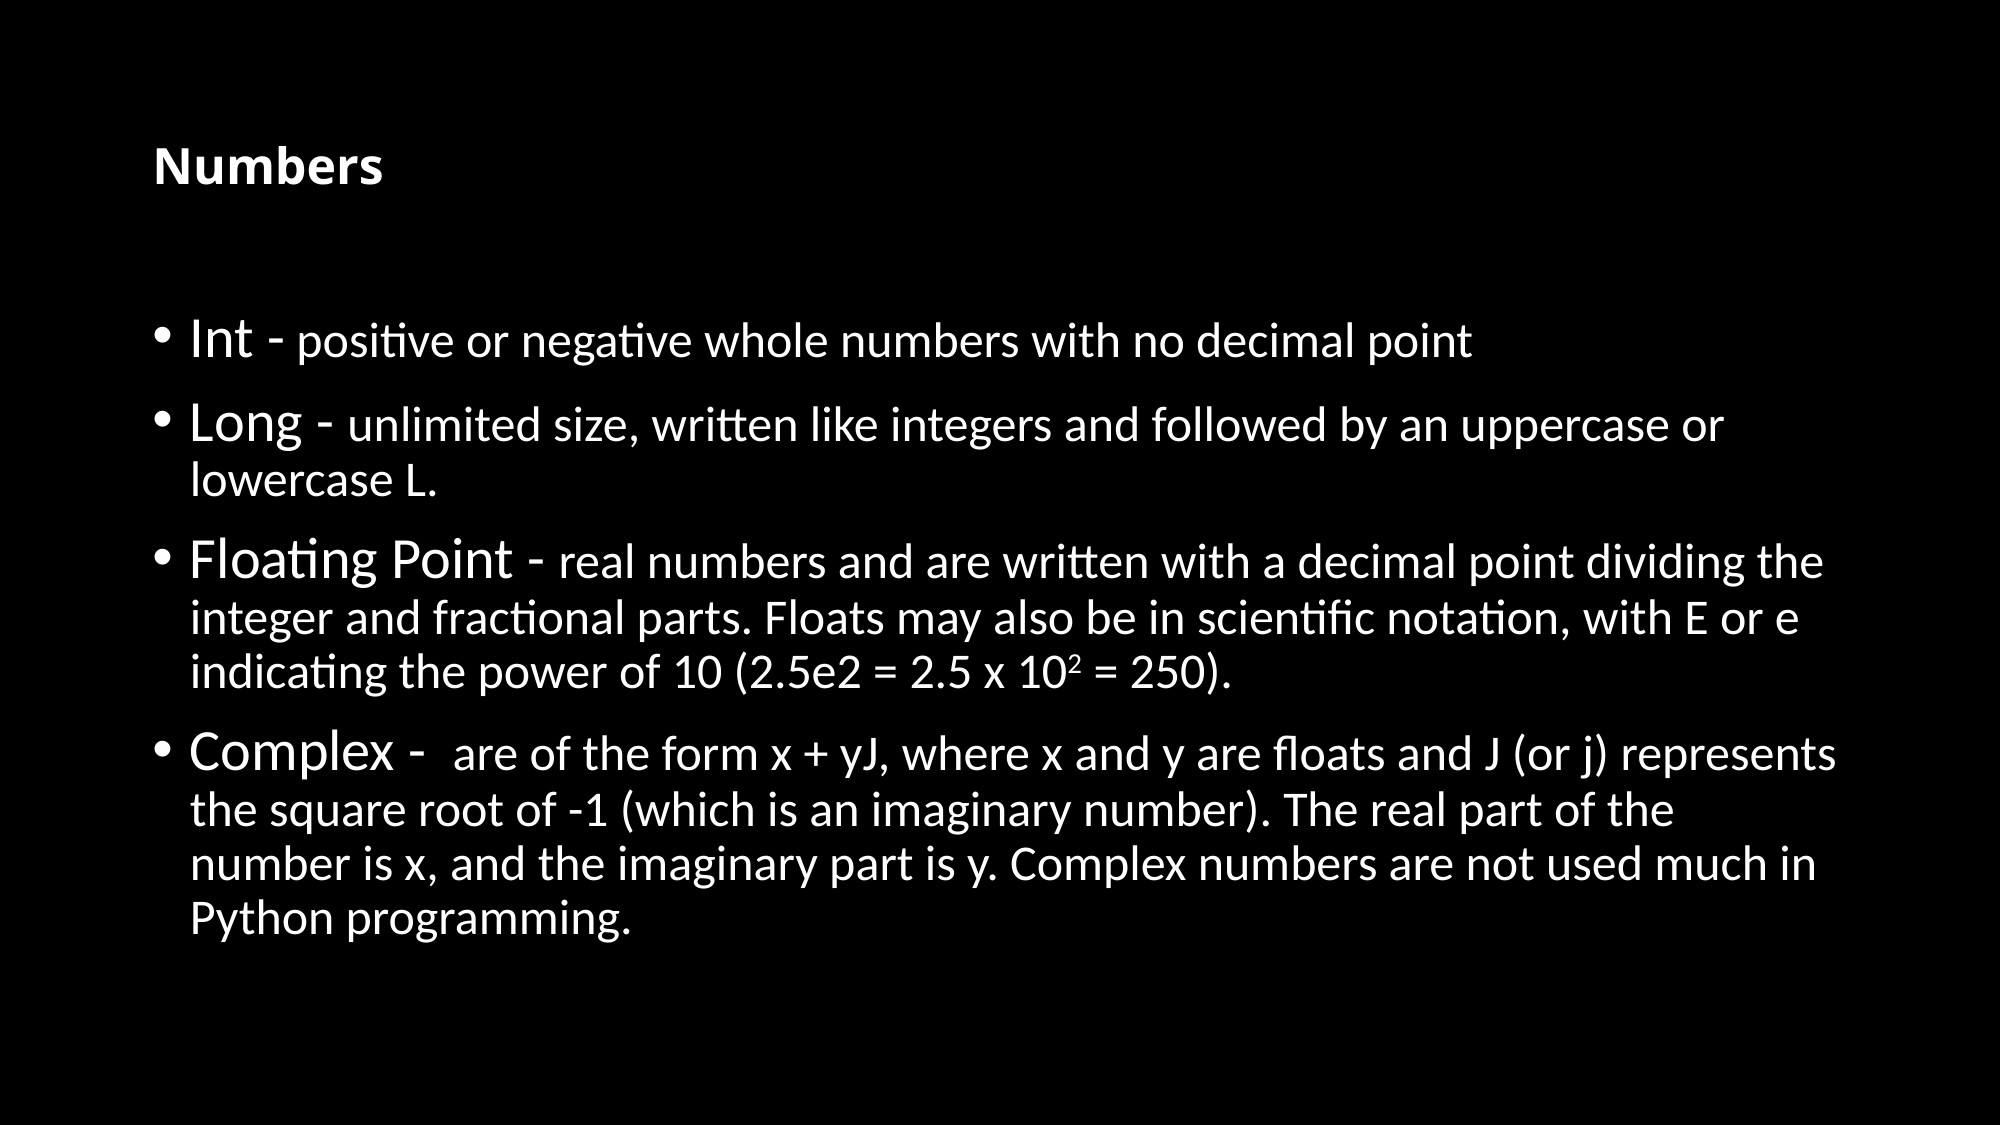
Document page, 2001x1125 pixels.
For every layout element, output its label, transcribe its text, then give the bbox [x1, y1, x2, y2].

list Int - positive or negative whole numbers with no decimal point Long - unlimited size, written like integers and followed by an uppercase or lowercase L. Floating Point - real numbers and are written with a decimal point dividing the integer and fractional parts. Floats may also be in scientific notation, with E or e indicating the power of 10 (2.5e2 = 2.5 x 102 = 250). Complex - are of the form x + yJ, where x and y are floats and J (or j) represents the square root of -1 (which is an imaginary number). The real part of the number is x, and the imaginary part is y. Complex numbers are not used much in Python programming. [137, 299, 1863, 1014]
title Numbers [137, 59, 1863, 278]
